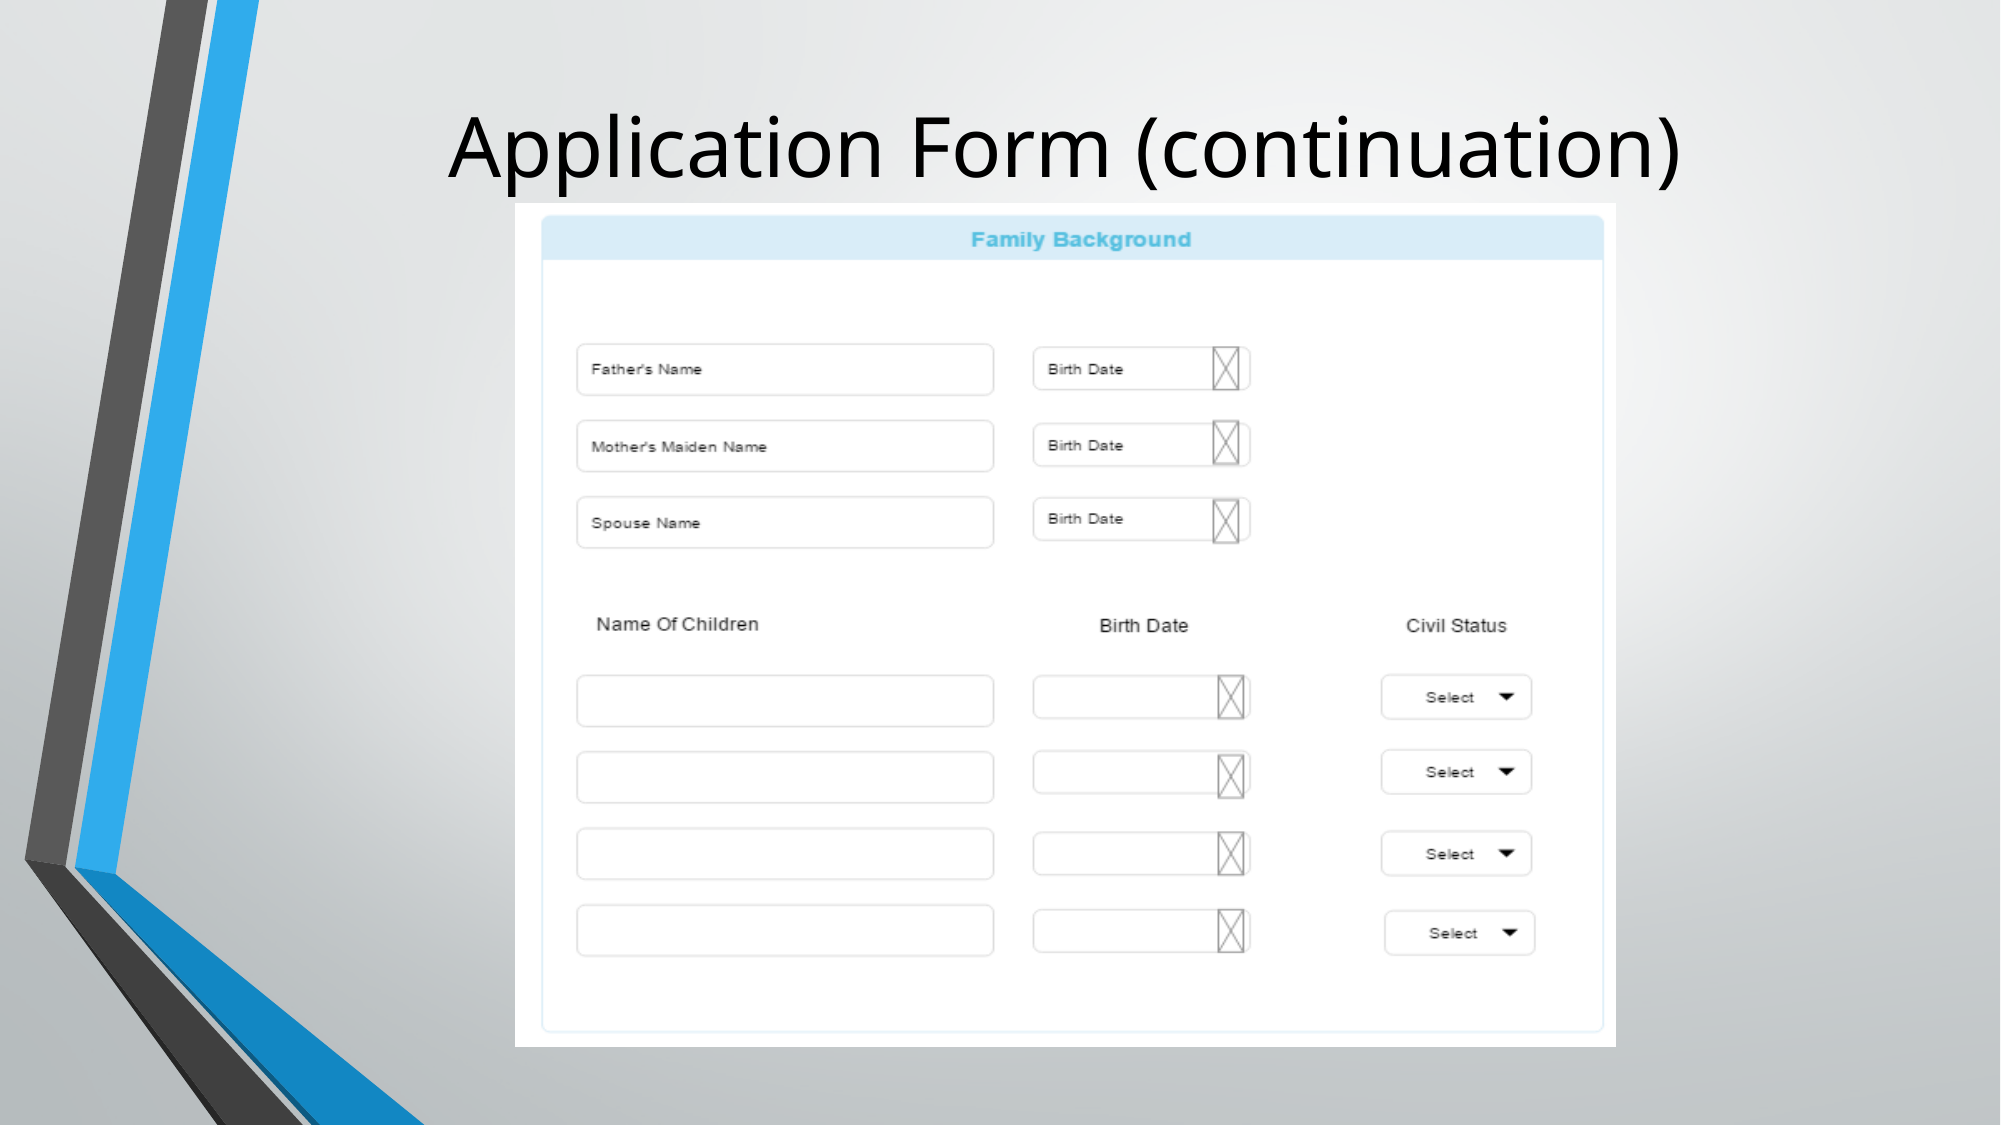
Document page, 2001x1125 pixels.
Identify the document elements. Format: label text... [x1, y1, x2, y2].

title Application Form (continuation) [243, 0, 1887, 288]
picture [515, 202, 1616, 1048]
